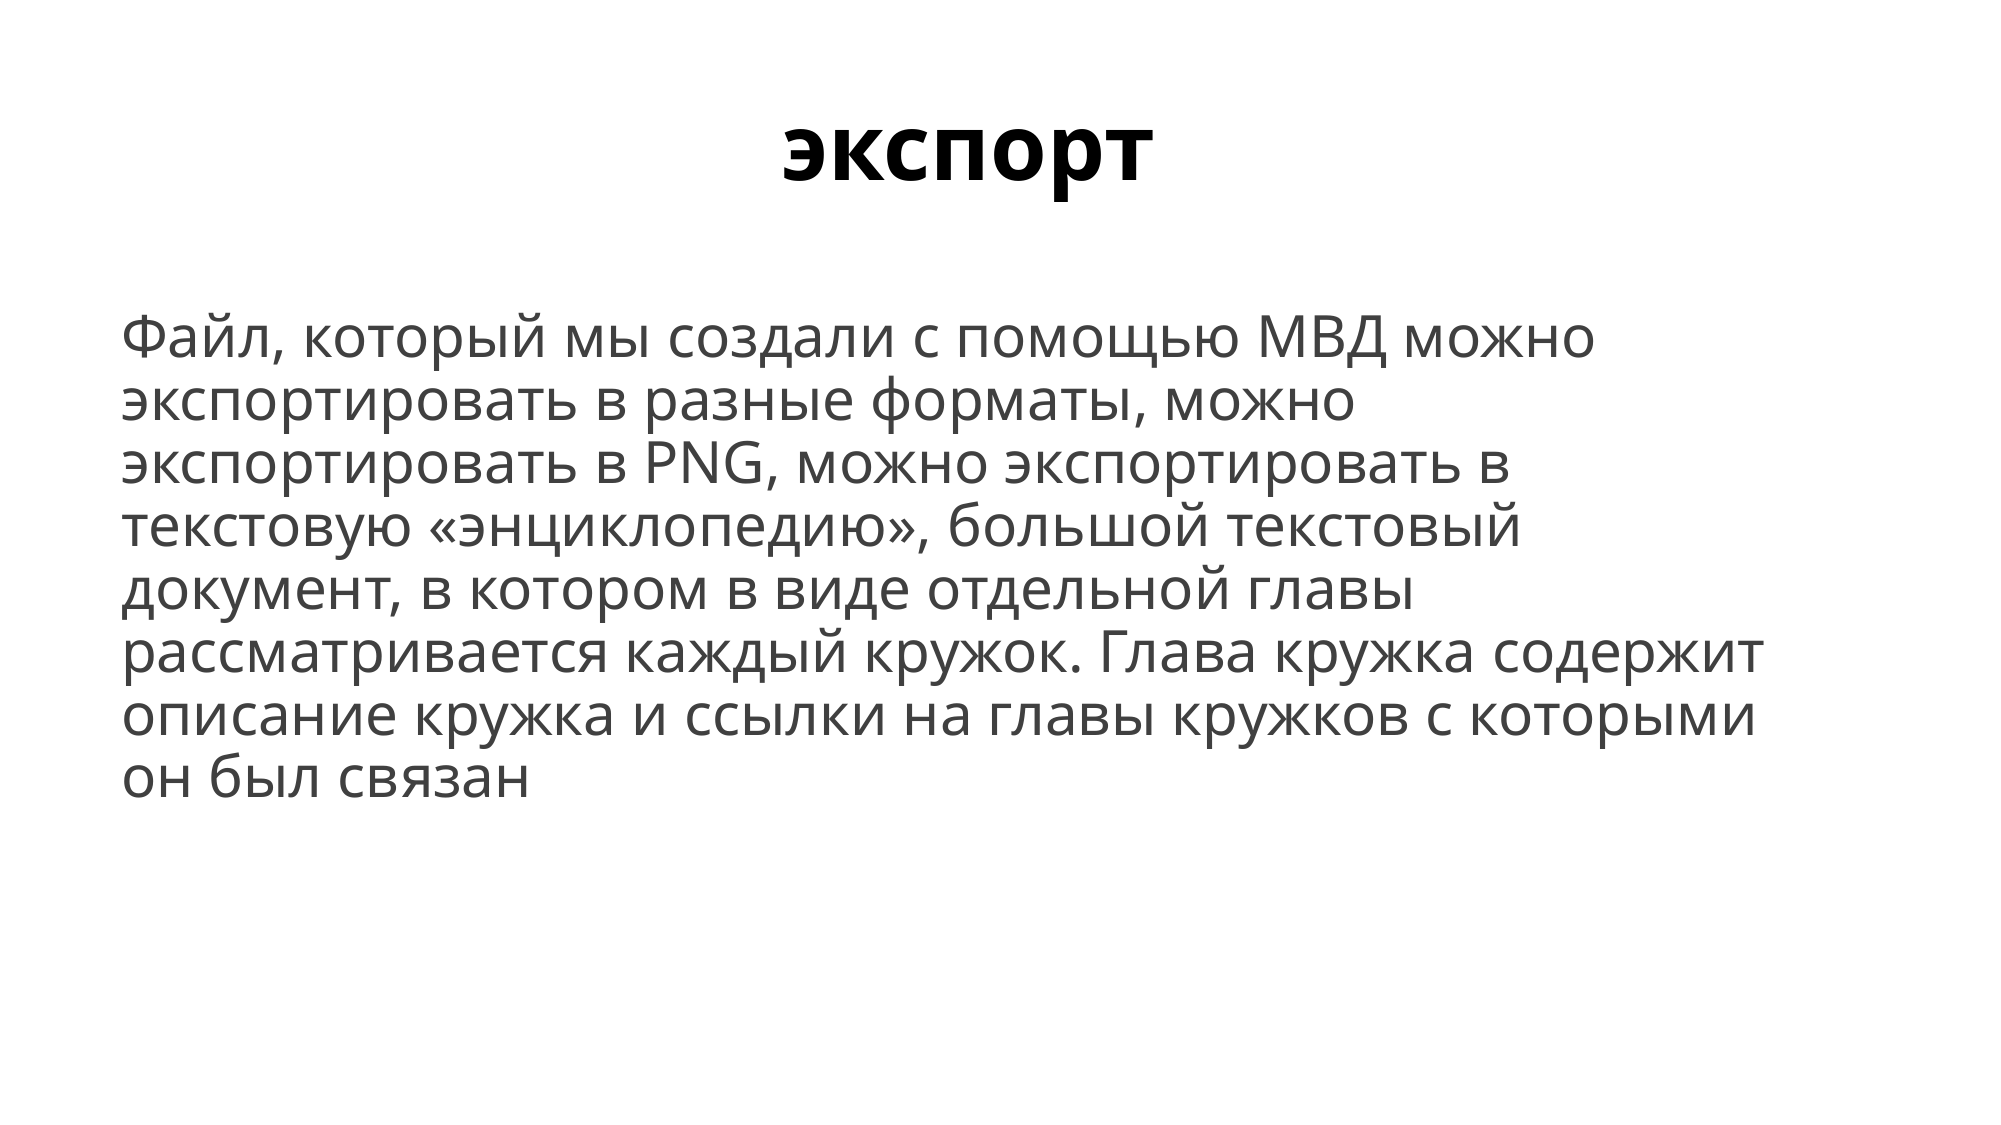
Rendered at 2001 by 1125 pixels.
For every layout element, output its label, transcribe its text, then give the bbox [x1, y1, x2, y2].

title экспорт [106, 42, 1832, 260]
list Файл, который мы создали с помощью МВД можно экспортировать в разные форматы, можно экспортировать в PNG, можно экспортировать в текстовую «энциклопедию», большой текстовый документ, в котором в виде отдельной главы рассматривается каждый кружок. Глава кружка содержит описание кружка и ссылки на главы кружков с которыми он был связан [106, 299, 1832, 1014]
